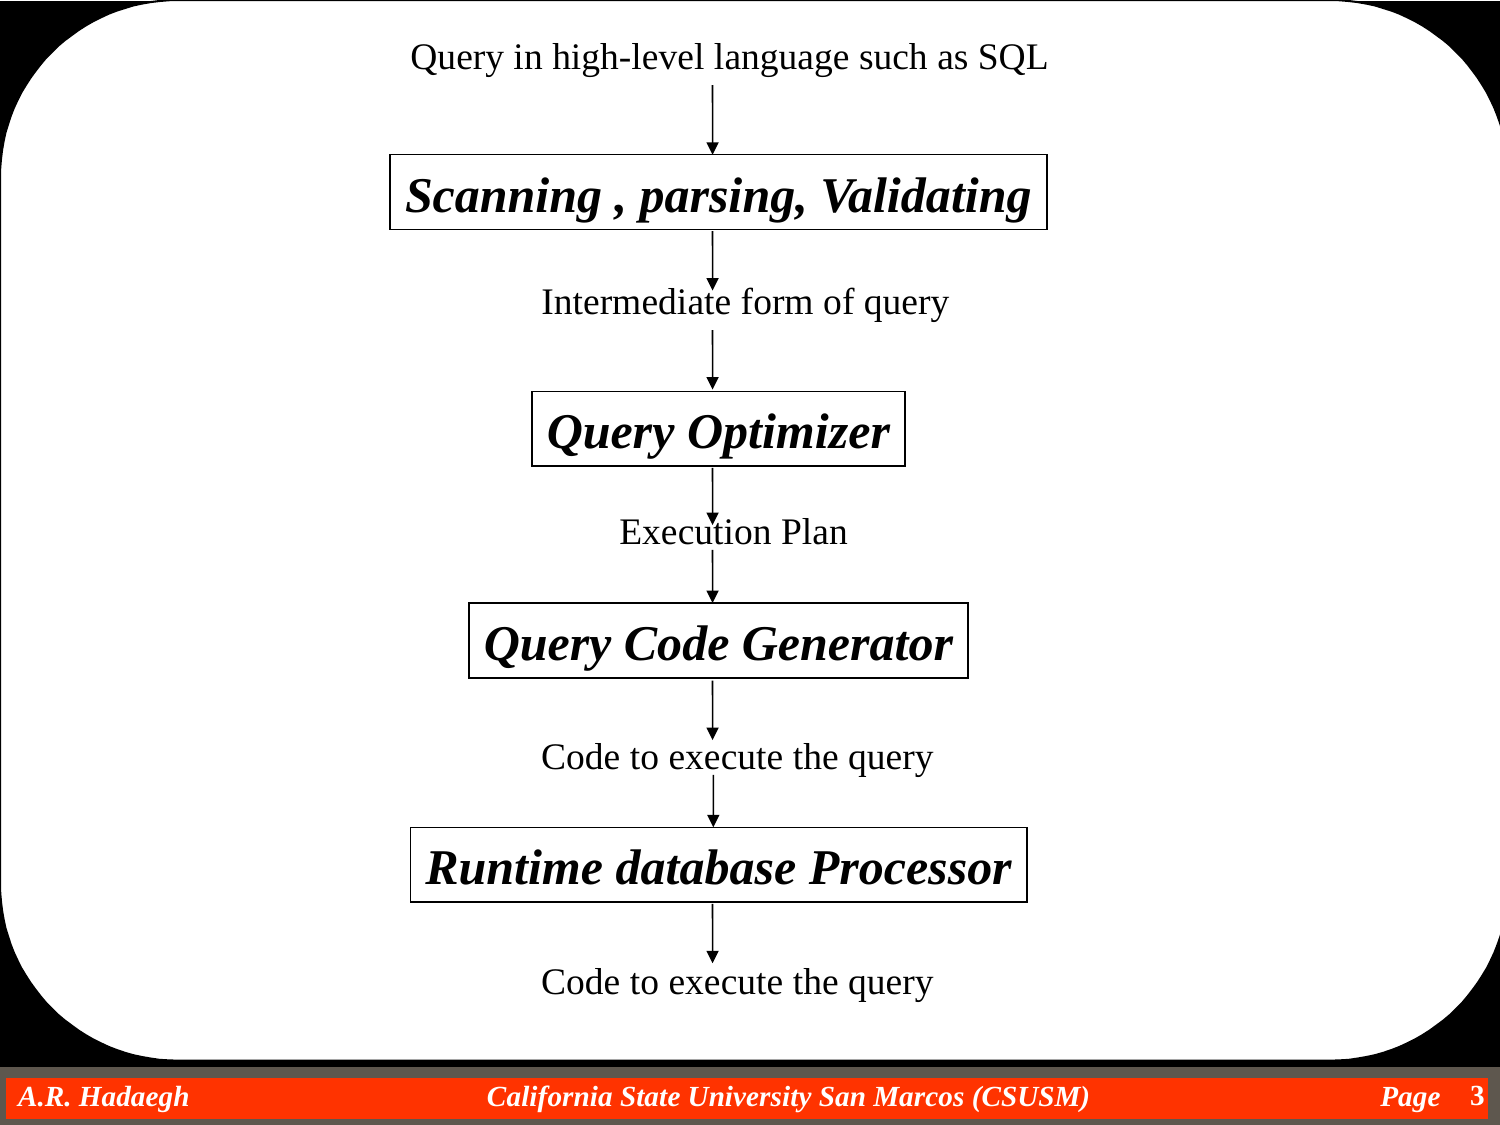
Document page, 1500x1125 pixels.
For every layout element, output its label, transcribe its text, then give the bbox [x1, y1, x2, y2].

text_box [706, 330, 719, 390]
text_box Code to execute the query [526, 949, 950, 1010]
text_box Scanning , parsing, Validating [390, 154, 1047, 230]
text_box [706, 903, 719, 964]
text_box Query Code Generator [468, 603, 969, 678]
text_box Intermediate form of query [526, 270, 965, 330]
text_box [706, 231, 719, 291]
text_box Query in high-level language such as SQL [395, 24, 1065, 85]
text_box Execution Plan [604, 499, 863, 560]
text_box [706, 467, 719, 526]
text_box Code to execute the query [526, 724, 950, 785]
text_box [707, 774, 720, 828]
text_box Query Optimizer [531, 391, 906, 467]
text_box Runtime database Processor [410, 827, 1027, 903]
slide_number 3 [1387, 1068, 1500, 1125]
text_box [706, 549, 719, 604]
text_box [706, 680, 719, 741]
text_box [706, 85, 719, 155]
